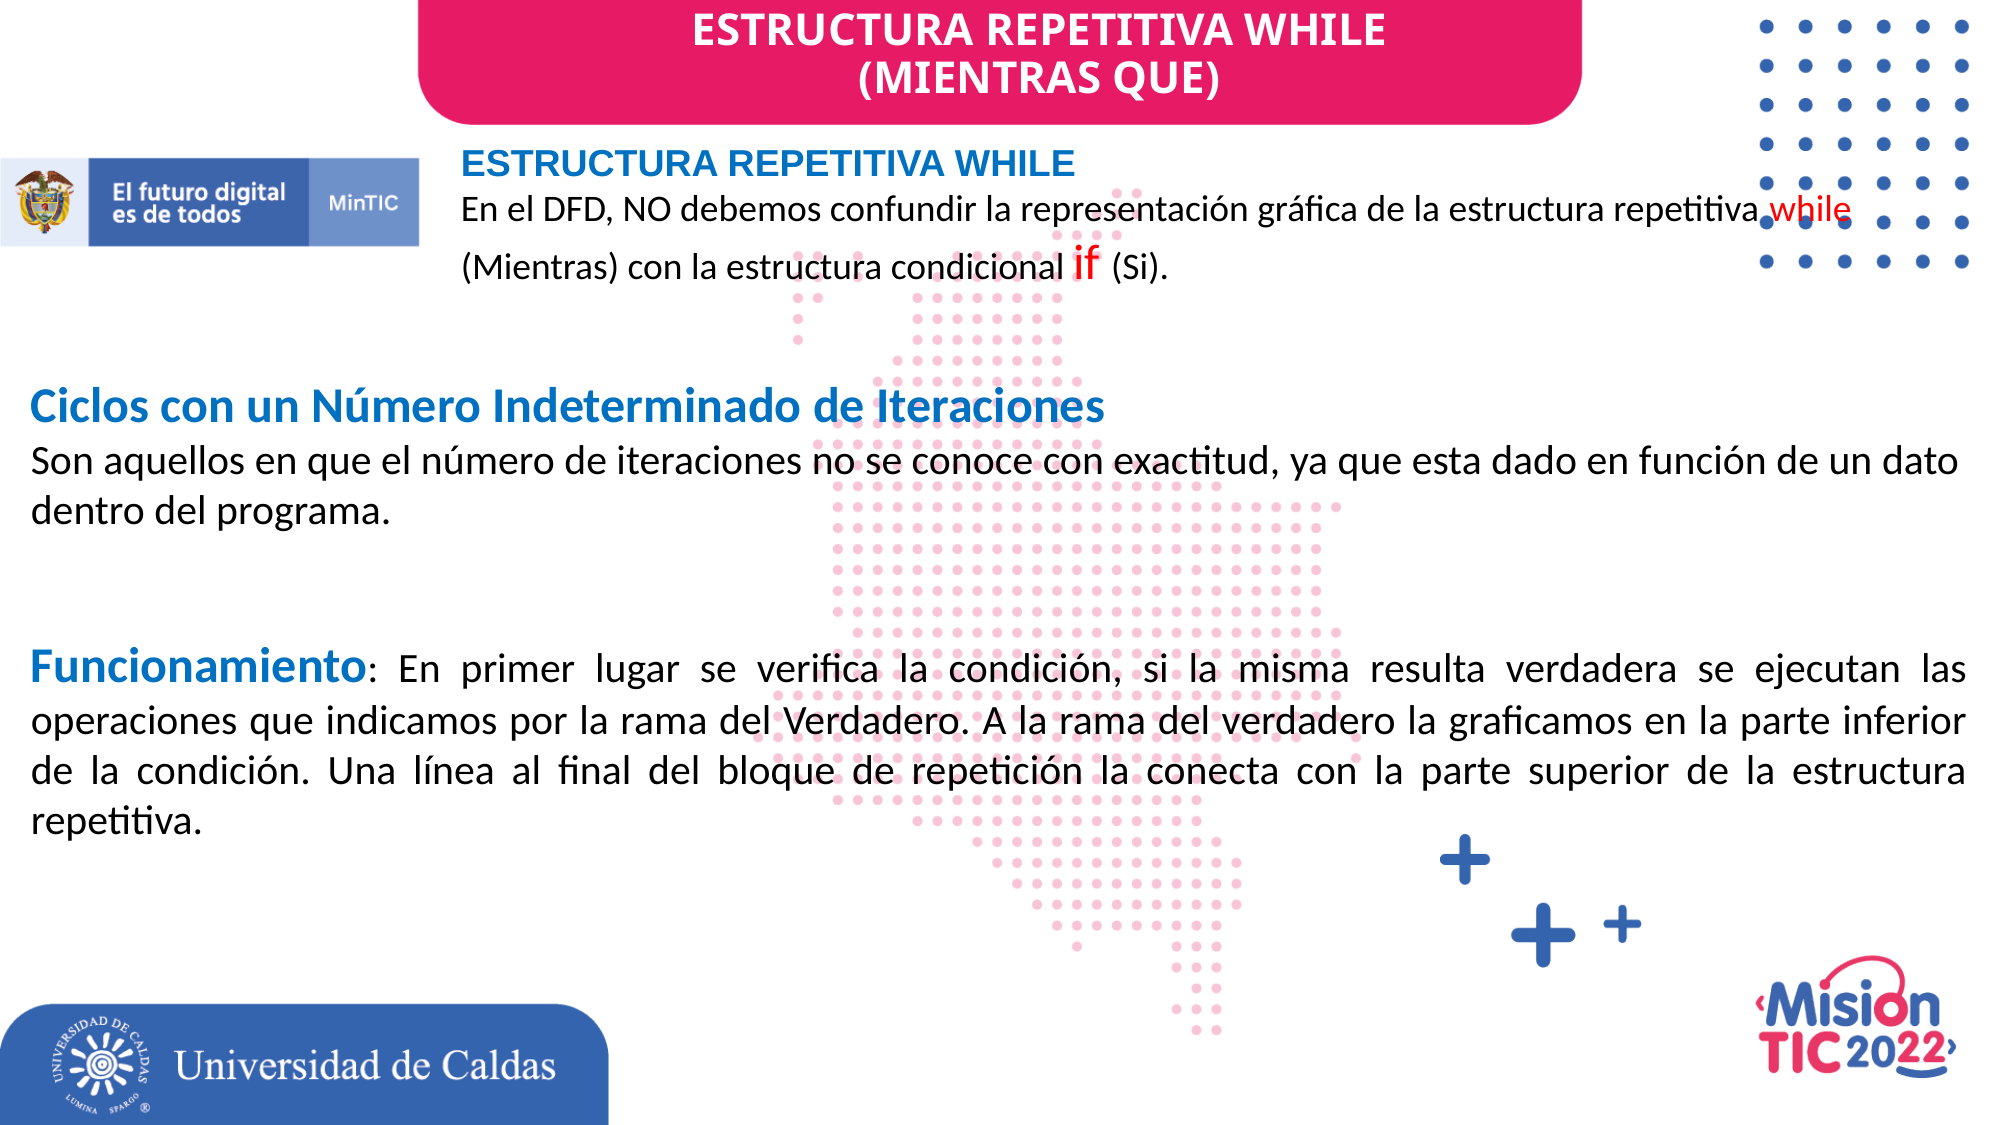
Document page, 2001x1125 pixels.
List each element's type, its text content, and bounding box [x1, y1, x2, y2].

picture [0, 0, 2000, 1125]
text_box ESTRUCTURA REPETITIVA WHILE (MIENTRAS QUE) [566, 0, 1513, 111]
text_box Ciclos con un Número Indeterminado de Iteraciones Son aquellos en que el número de iteraciones no se conoce con exactitud, ya que esta dado en función de un dato dentro del programa. Funcionamiento: En primer lugar se verifica la condición, si la misma resulta verdadera se ejecutan las operaciones que indicamos por la rama del Verdadero. A la rama del verdadero la graficamos en la parte inferior de la condición. Una línea al final del bloque de repetición la conecta con la parte superior de la estructura repetitiva. [16, 365, 1983, 851]
text_box ESTRUCTURA REPETITIVA WHILE En el DFD, NO debemos confundir la representación gráfica de la estructura repetitiva while (Mientras) con la estructura condicional if (Si). [446, 131, 1961, 342]
